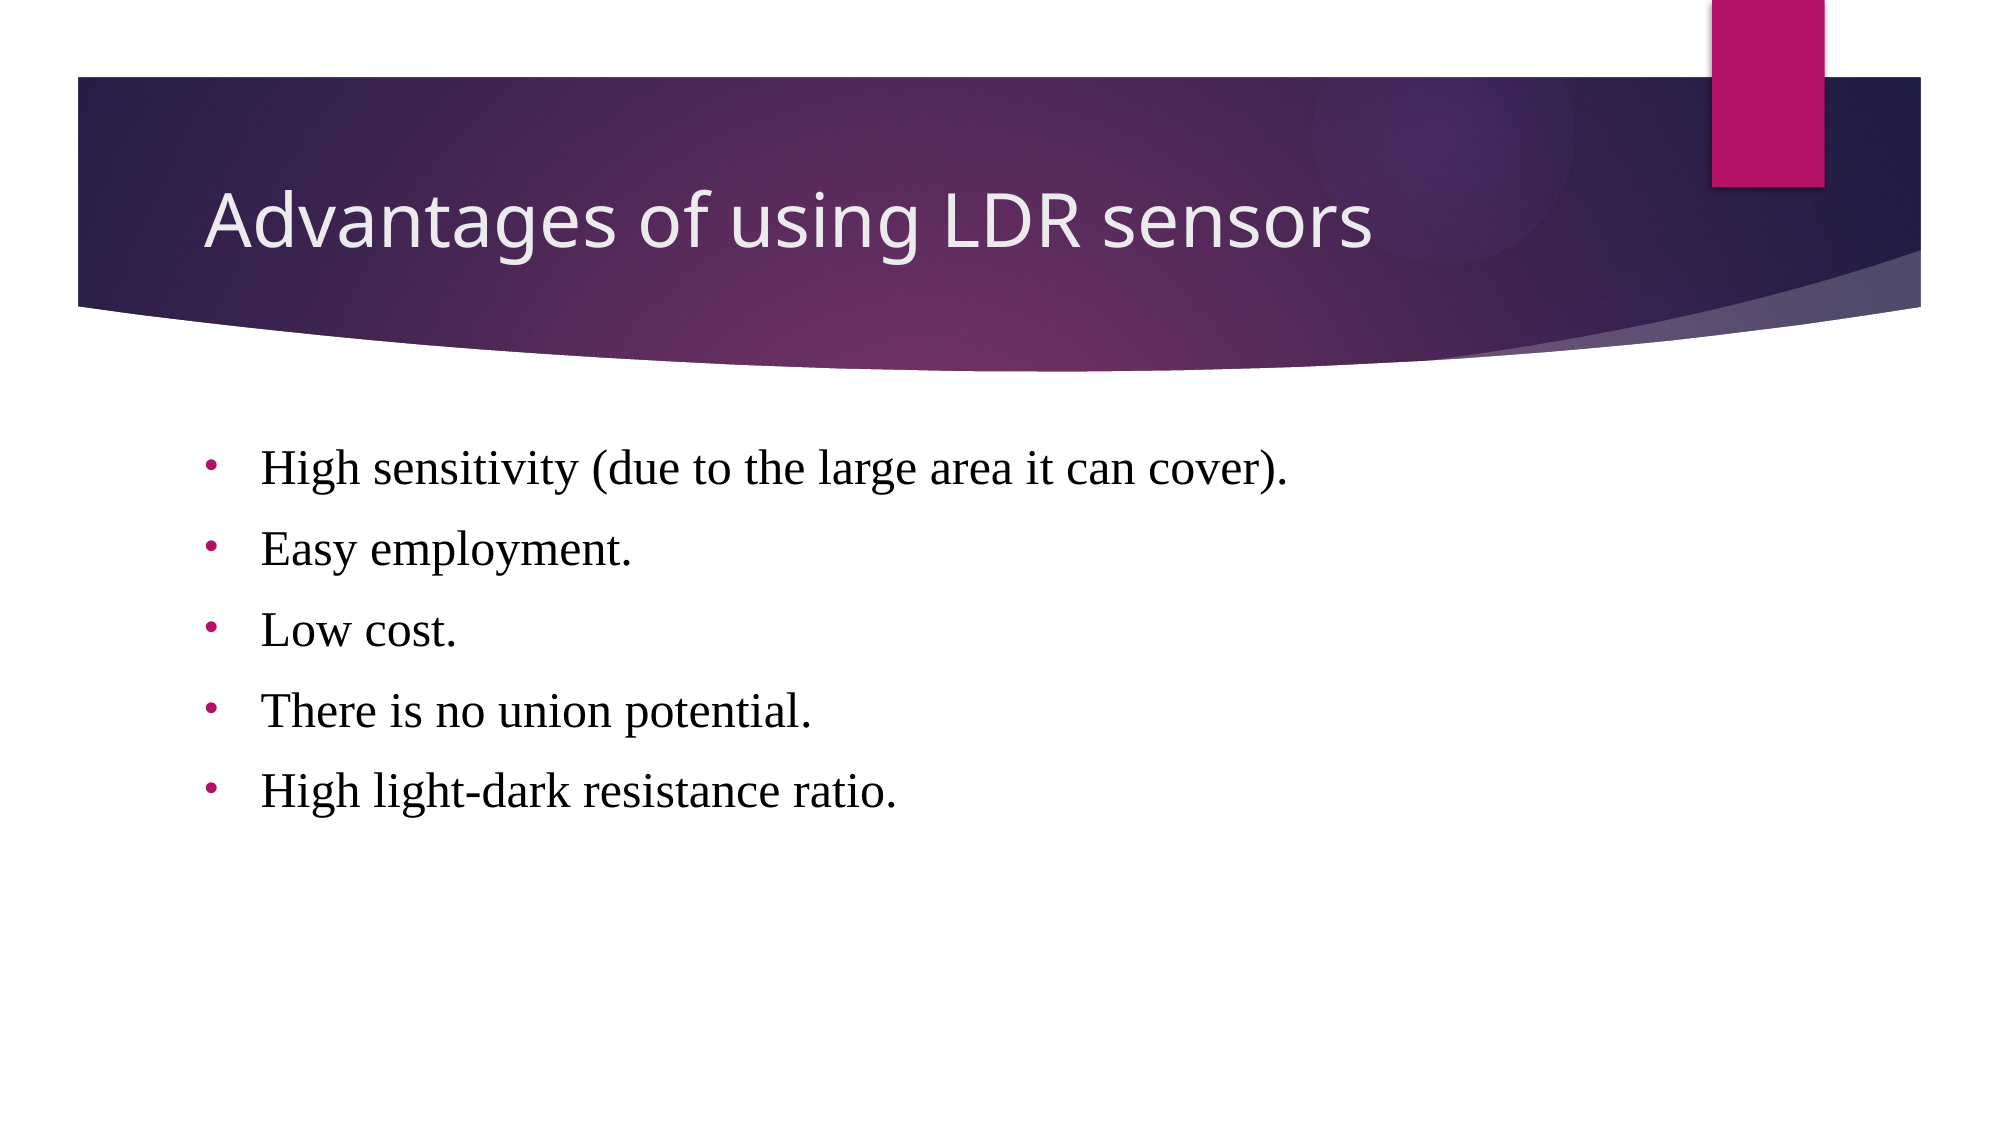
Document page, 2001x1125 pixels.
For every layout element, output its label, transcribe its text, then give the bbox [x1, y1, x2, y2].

title Advantages of using LDR sensors [189, 159, 1627, 276]
list High sensitivity (due to the large area it can cover). Easy employment. Low cost. There is no union potential. High light-dark resistance ratio. [189, 427, 1638, 988]
